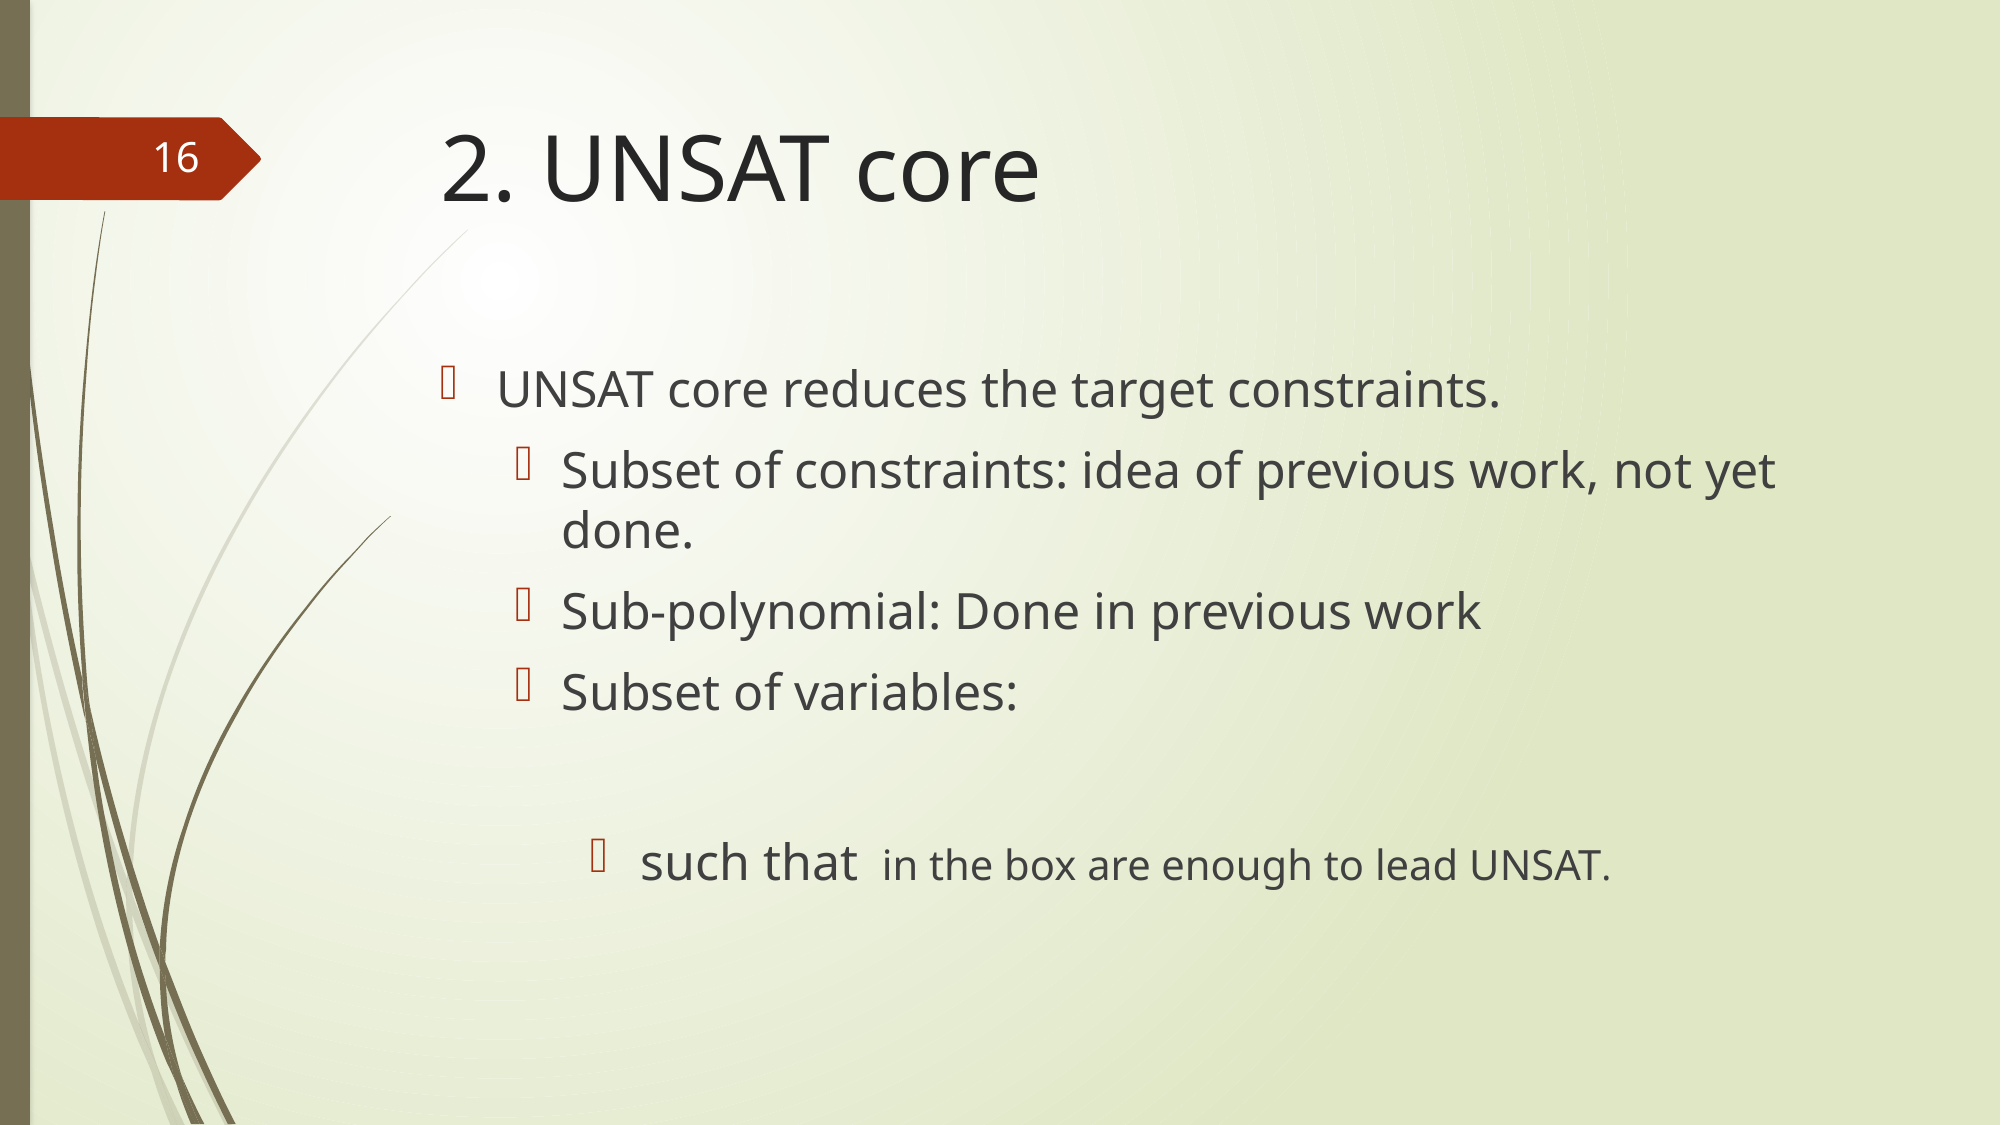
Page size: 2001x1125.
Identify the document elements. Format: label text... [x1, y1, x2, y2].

slide_number 16 [87, 129, 216, 190]
title 2. UNSAT core [425, 102, 1888, 313]
